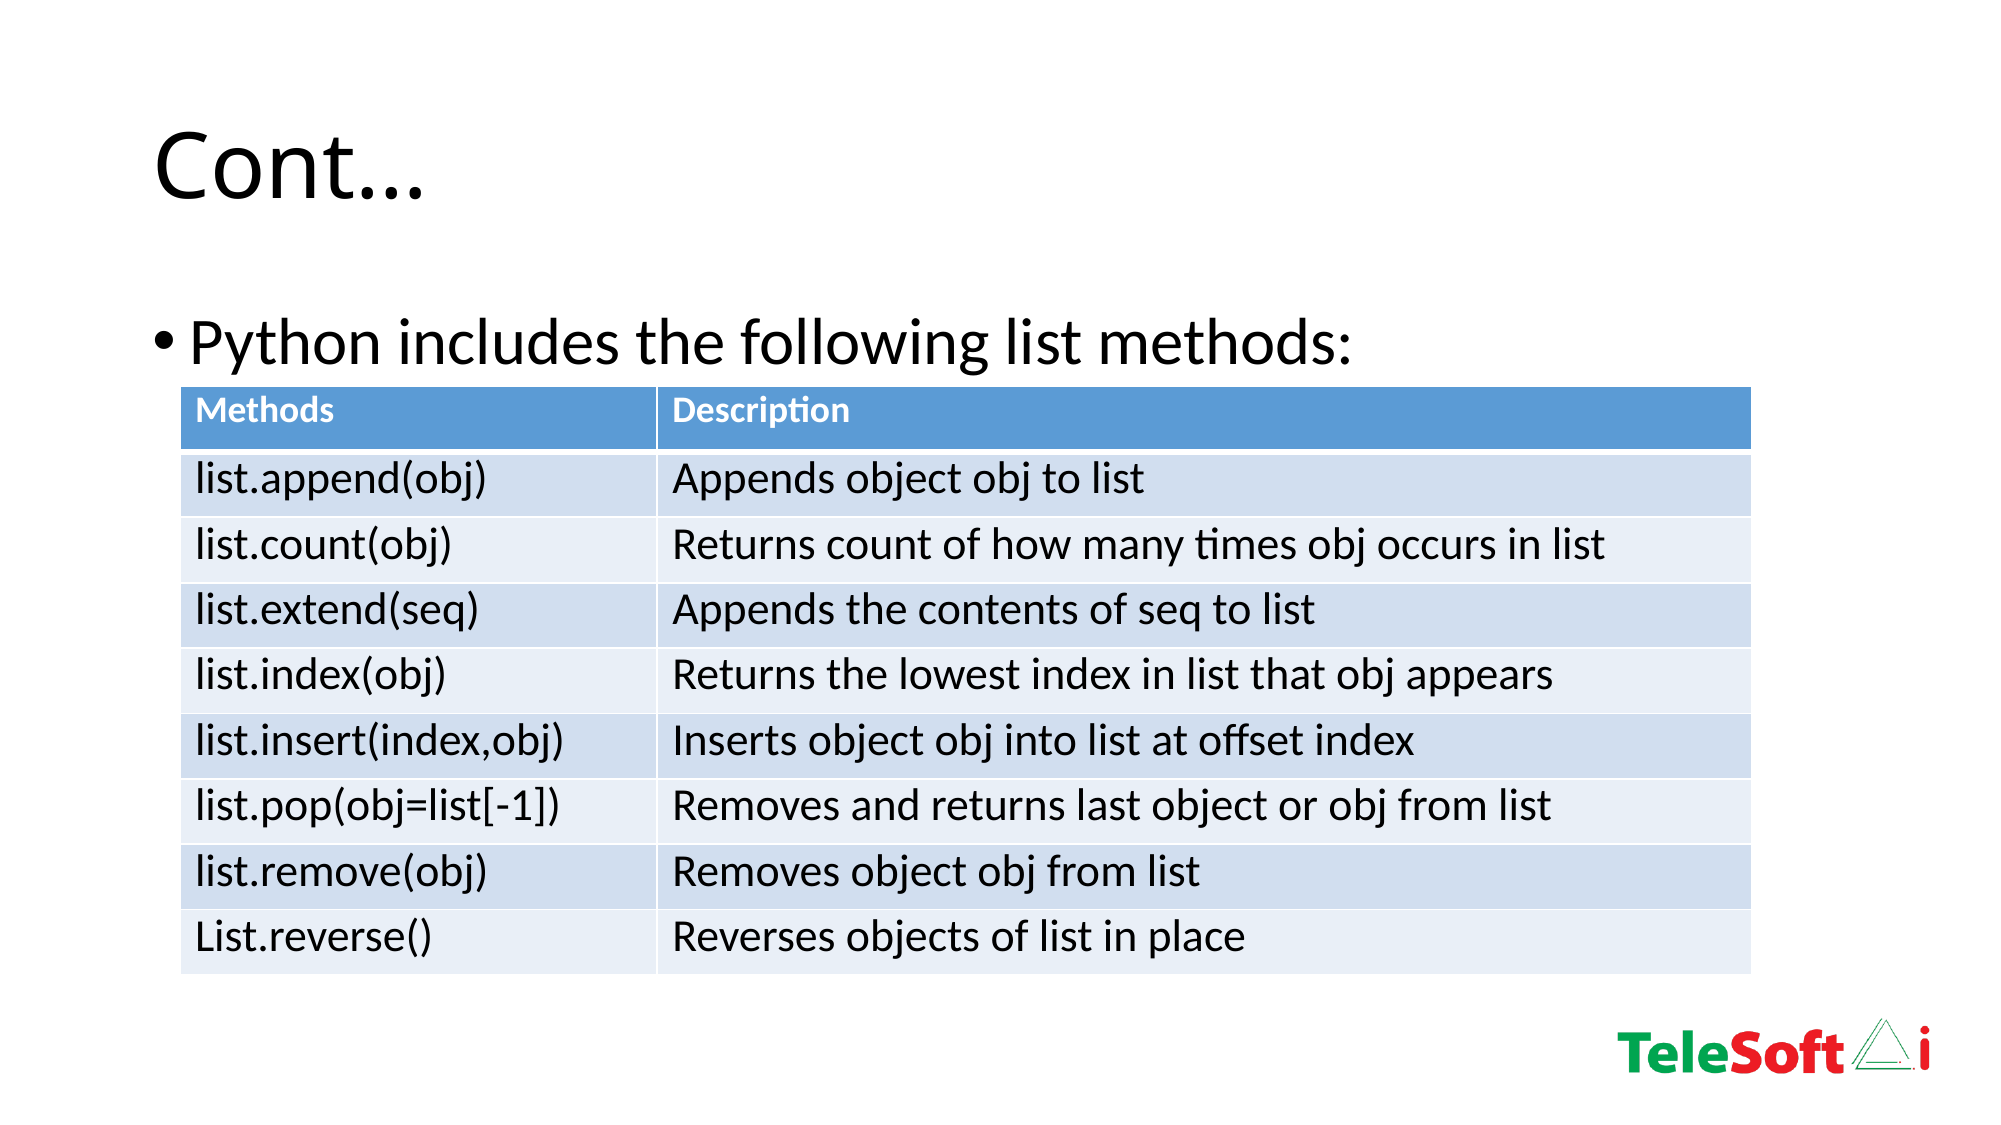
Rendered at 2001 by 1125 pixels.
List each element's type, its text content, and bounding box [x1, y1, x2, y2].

list Python includes the following list methods: [137, 299, 1863, 1014]
table_cell Removes object obj from list [658, 845, 1751, 909]
table_header Methods [181, 387, 656, 449]
table_cell Removes and returns last object or obj from list [658, 780, 1751, 843]
table_cell Inserts object obj into list at offset index [658, 714, 1751, 778]
table_cell list.pop(obj=list[-1]) [181, 780, 656, 843]
table_cell Appends object obj to list [658, 455, 1751, 516]
table_header Description [658, 387, 1751, 449]
table_cell list.append(obj) [181, 455, 656, 516]
table_cell Appends the contents of seq to list [658, 584, 1751, 647]
table_cell list.insert(index,obj) [181, 714, 656, 778]
table_cell list.extend(seq) [181, 584, 656, 647]
table_cell Returns count of how many times obj occurs in list [658, 518, 1751, 582]
table_cell Reverses objects of list in place [658, 910, 1493, 974]
picture [1493, 872, 2000, 1125]
table_cell List.reverse() [181, 910, 656, 974]
table_cell list.index(obj) [181, 649, 656, 713]
table_cell list.count(obj) [181, 518, 656, 582]
table_cell Returns the lowest index in list that obj appears [658, 649, 1751, 713]
table_cell list.remove(obj) [181, 845, 656, 909]
title Cont… [137, 59, 1863, 278]
